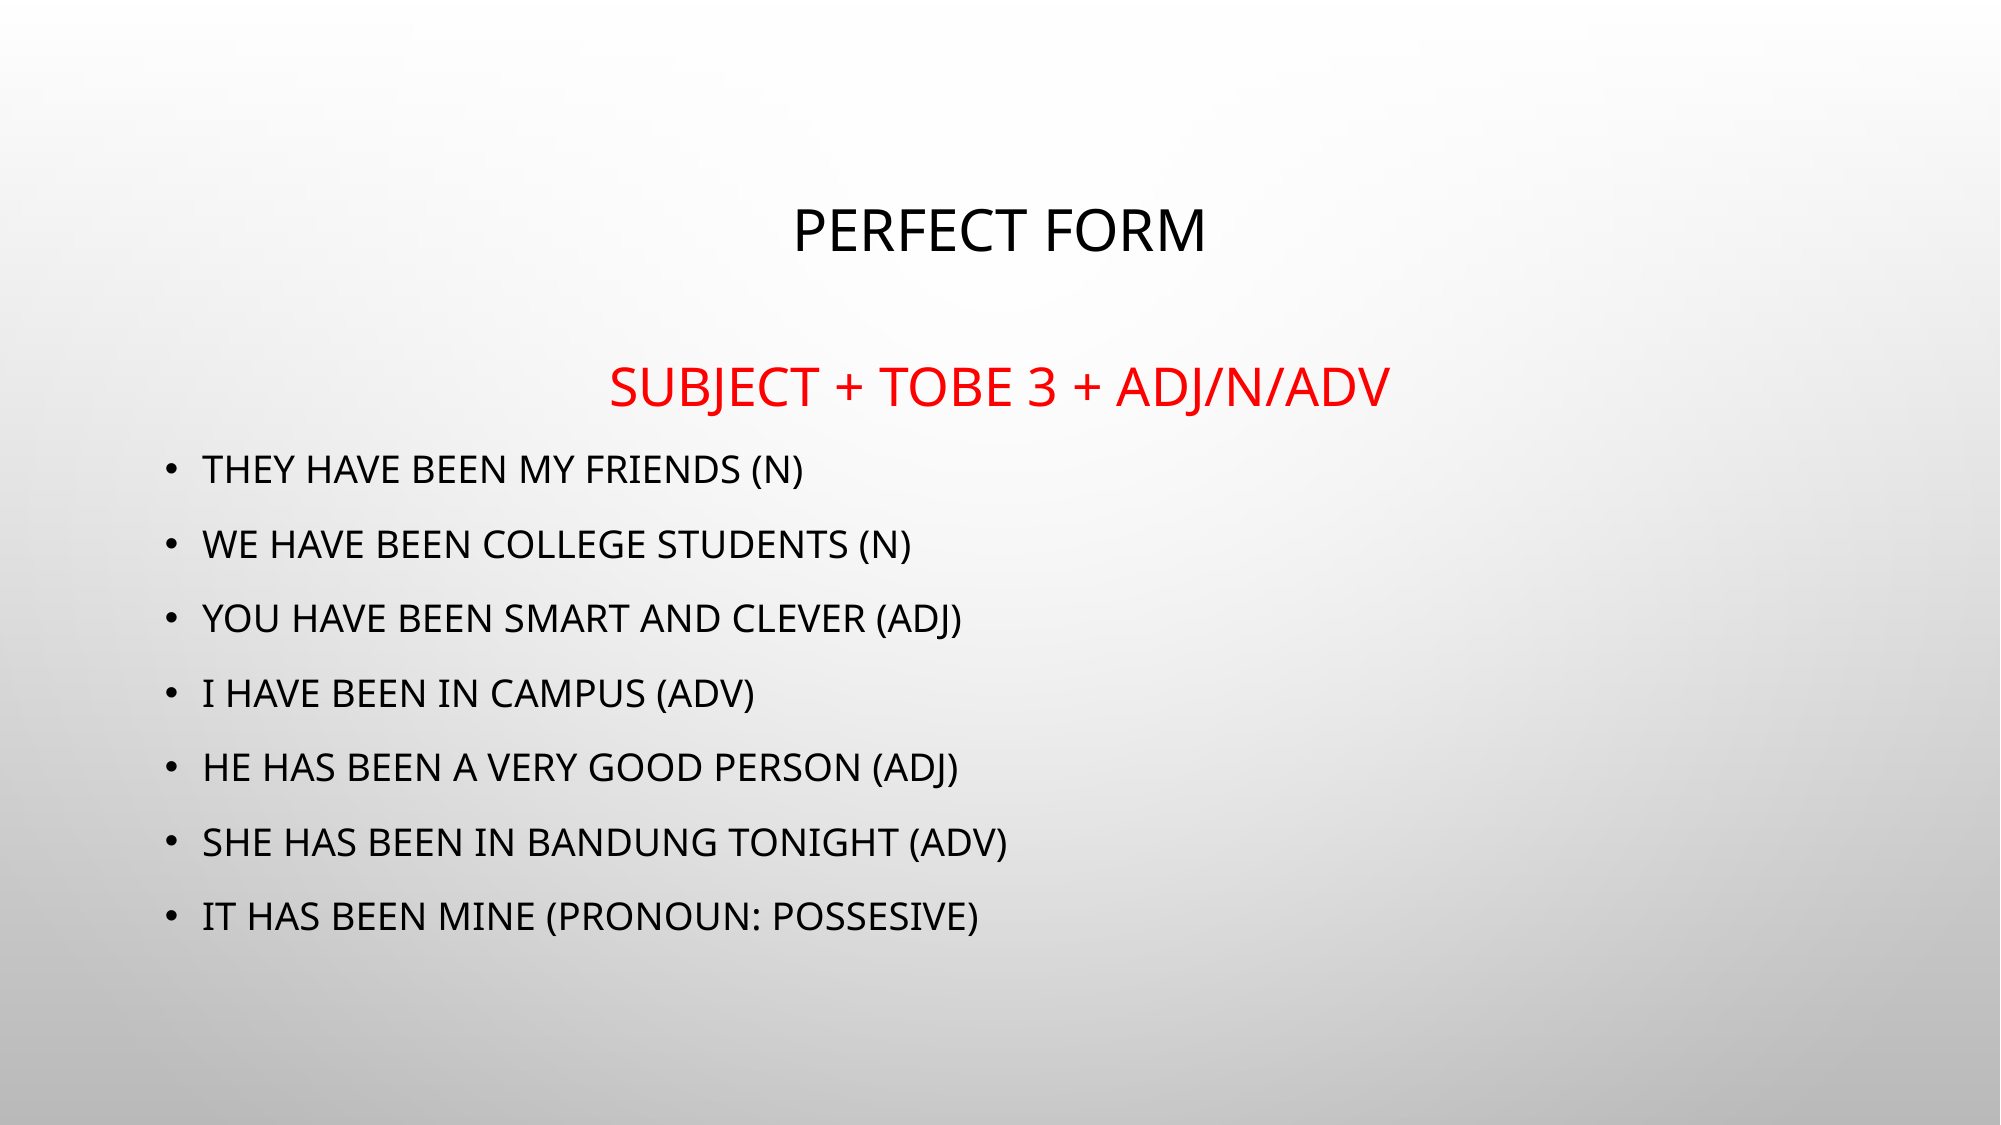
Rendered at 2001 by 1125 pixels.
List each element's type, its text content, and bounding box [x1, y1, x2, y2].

picture [0, 0, 2000, 1125]
list SUBJECT + TOBE 3 + ADJ/N/ADV THEY HAVE BEEN MY FRIENDS (N) WE HAVE BEEN COLLEGE STUDENTS (n) YOU HAVE BEEN SMART AND CLEVER (ADJ) I HAVE BEEN IN CAMPUS (ADV) HE HAS BEEN A VERY GOOD PERSON (ADJ) SHE HAS BEEN IN BANDUNG TONIGHT (ADV) IT HAS BEEN MINE (PRONOUN: POSSESIVE) [149, 332, 1851, 950]
title PERFECT FORM [149, 101, 1851, 332]
